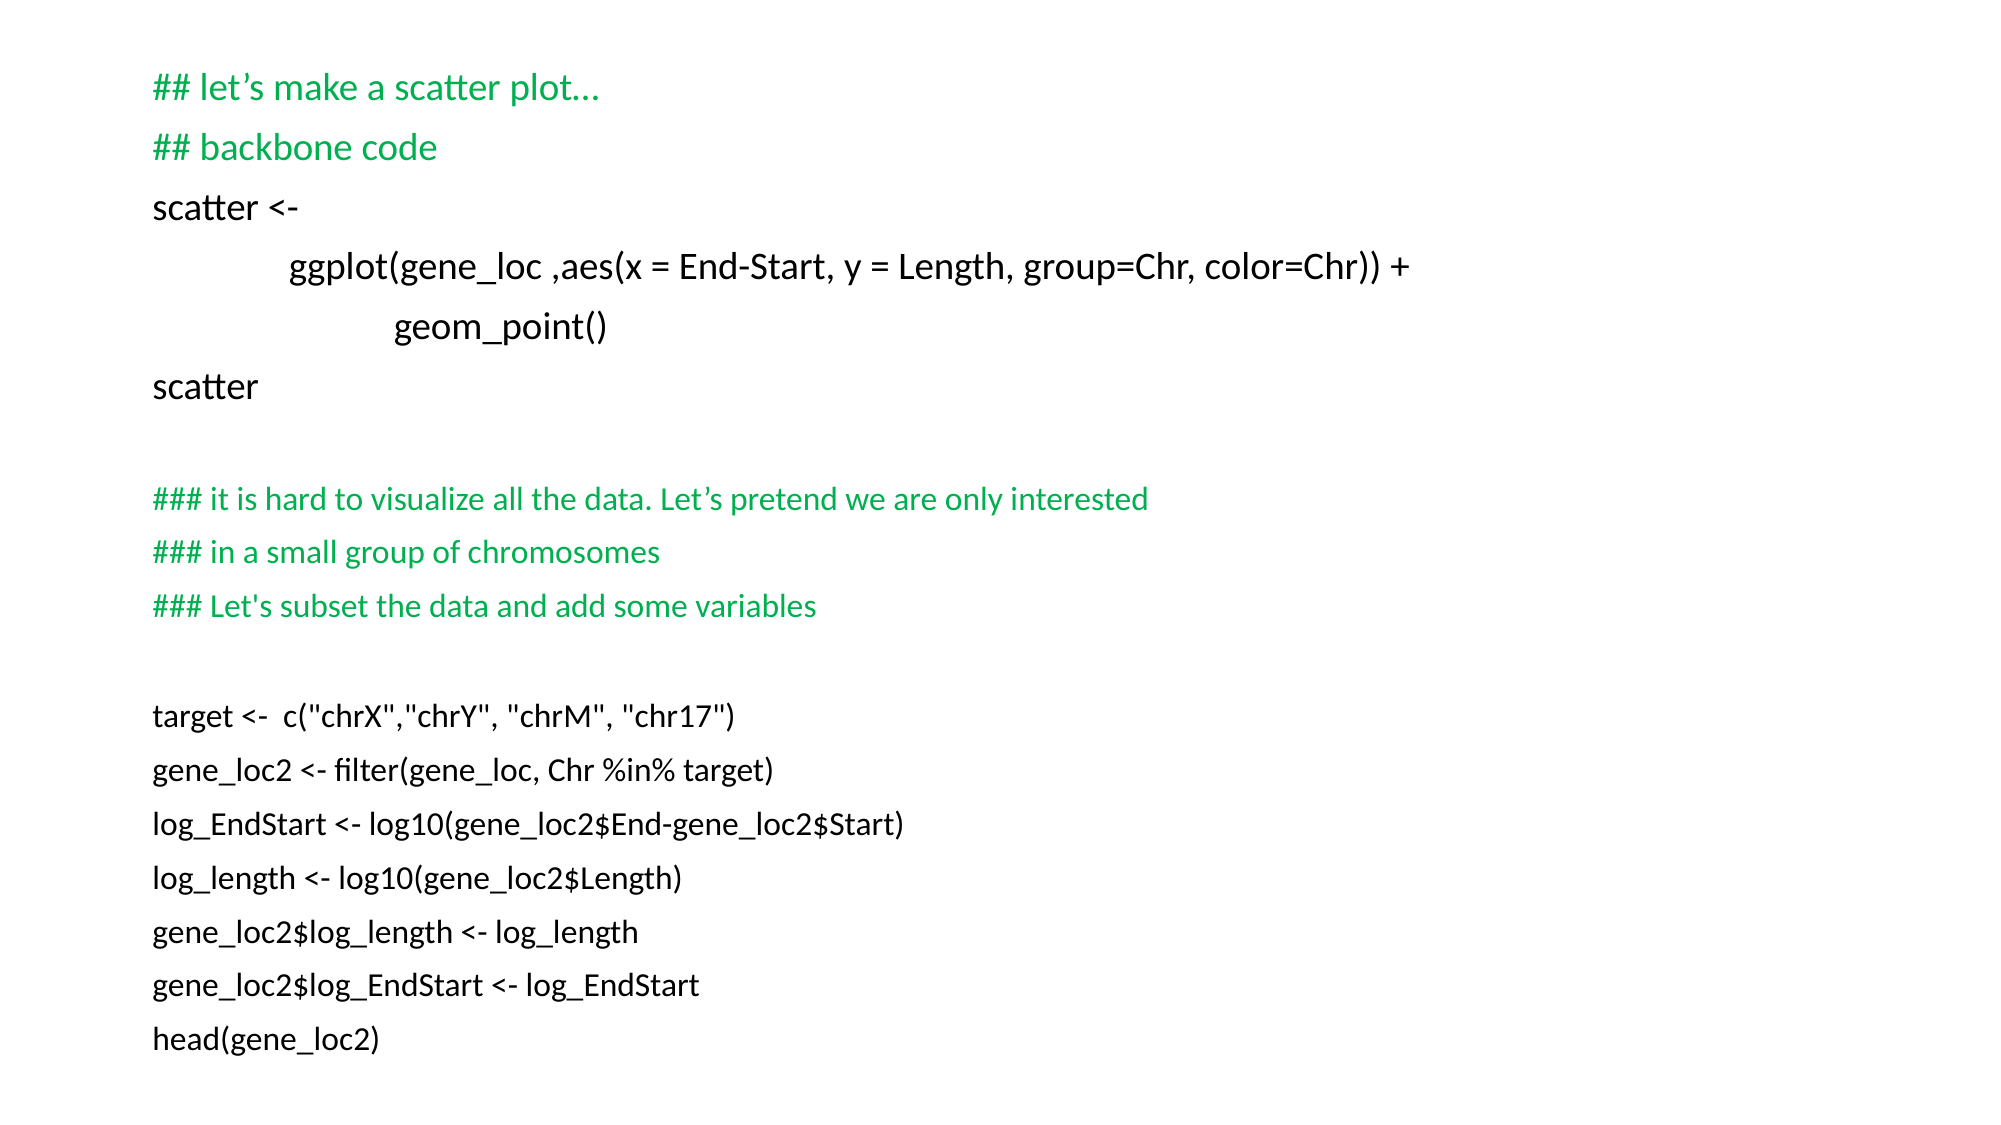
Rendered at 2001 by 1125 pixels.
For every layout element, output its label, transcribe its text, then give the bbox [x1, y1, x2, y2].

list ## let’s make a scatter plot… ## backbone code scatter <- ggplot(gene_loc ,aes(x = End-Start, y = Length, group=Chr, color=Chr)) + geom_point() scatter ### it is hard to visualize all the data. Let’s pretend we are only interested ### in a small group of chromosomes ### Let's subset the data and add some variables target <- c("chrX","chrY", "chrM", "chr17") gene_loc2 <- filter(gene_loc, Chr %in% target) log_EndStart <- log10(gene_loc2$End-gene_loc2$Start) log_length <- log10(gene_loc2$Length) gene_loc2$log_length <- log_length gene_loc2$log_EndStart <- log_EndStart head(gene_loc2) [137, 59, 1863, 1068]
